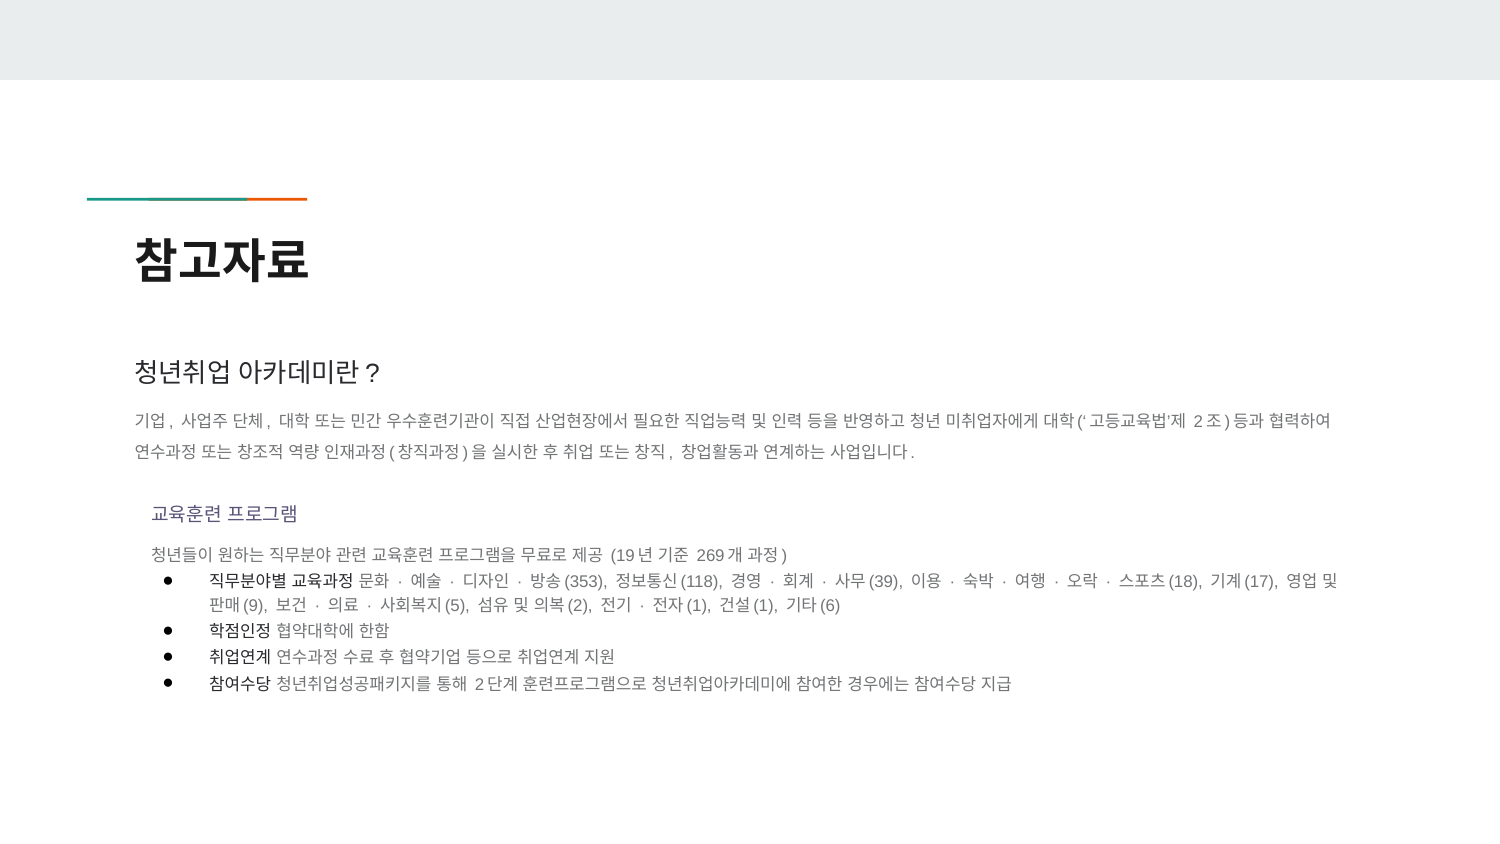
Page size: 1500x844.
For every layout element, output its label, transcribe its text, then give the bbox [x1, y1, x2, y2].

list 청년취업 아카데미란? 기업, 사업주 단체, 대학 또는 민간 우수훈련기관이 직접 산업현장에서 필요한 직업능력 및 인력 등을 반영하고 청년 미취업자에게 대학(‘고등교육법’제 2조)등과 협력하여 연수과정 또는 창조적 역량 인재과정(창직과정)을 실시한 후 취업 또는 창직, 창업활동과 연계하는 사업입니다. 교육훈련 프로그램 청년들이 원하는 직무분야 관련 교육훈련 프로그램을 무료로 제공 (19년 기준 269개 과정) 직무분야별 교육과정 문화 · 예술 · 디자인 · 방송(353), 정보통신(118), 경영 · 회계 · 사무(39), 이용 · 숙박 · 여행 · 오락 · 스포츠(18), 기계(17), 영업 및 판매(9), 보건 · 의료 · 사회복지(5), 섬유 및 의복(2), 전기 · 전자(1), 건설(1), 기타(6) 학점인정 협약대학에 한함 취업연계 연수과정 수료 후 협약기업 등으로 취업연계 지원 참여수당 청년취업성공패키지를 통해 2단계 훈련프로그램으로 청년취업아카데미에 참여한 경우에는 참여수당 지급 [119, 341, 1381, 712]
title 참고자료 [119, 216, 1381, 305]
